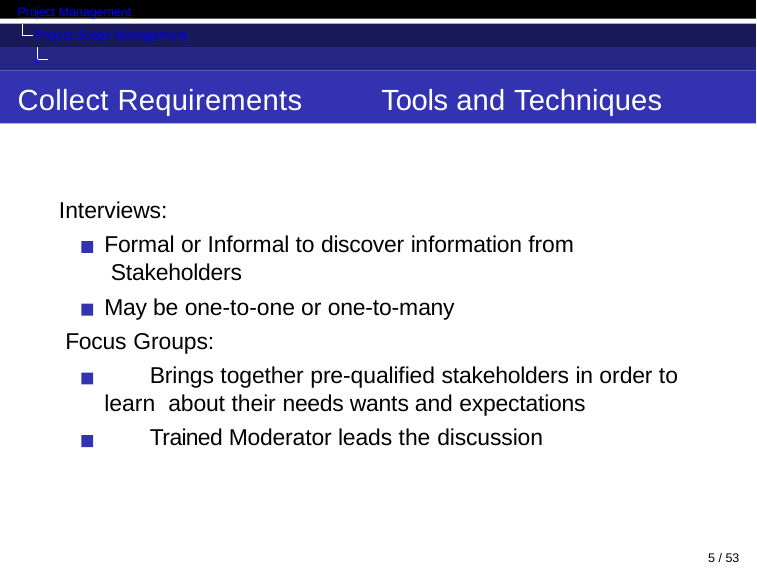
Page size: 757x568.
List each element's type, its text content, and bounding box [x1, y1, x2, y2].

text_box Project Scope Management Introduction [33, 16, 191, 66]
text_box Interviews: Formal or Informal to discover information from Stakeholders May be one-to-one or one-to-many Focus Groups: Brings together pre-qualified stakeholders in order to learn about their needs wants and expectations Trained Moderator leads the discussion [56, 186, 694, 451]
text_box [0, 23, 33, 47]
text_box Collect Requirements [17, 78, 306, 116]
text_box Tools and Techniques [381, 78, 671, 116]
slide_number 10 / 53 [701, 548, 746, 568]
text_box [191, 23, 756, 47]
text_box [0, 70, 756, 124]
text_box [0, 47, 756, 70]
text_box Project Management [0, 0, 756, 19]
